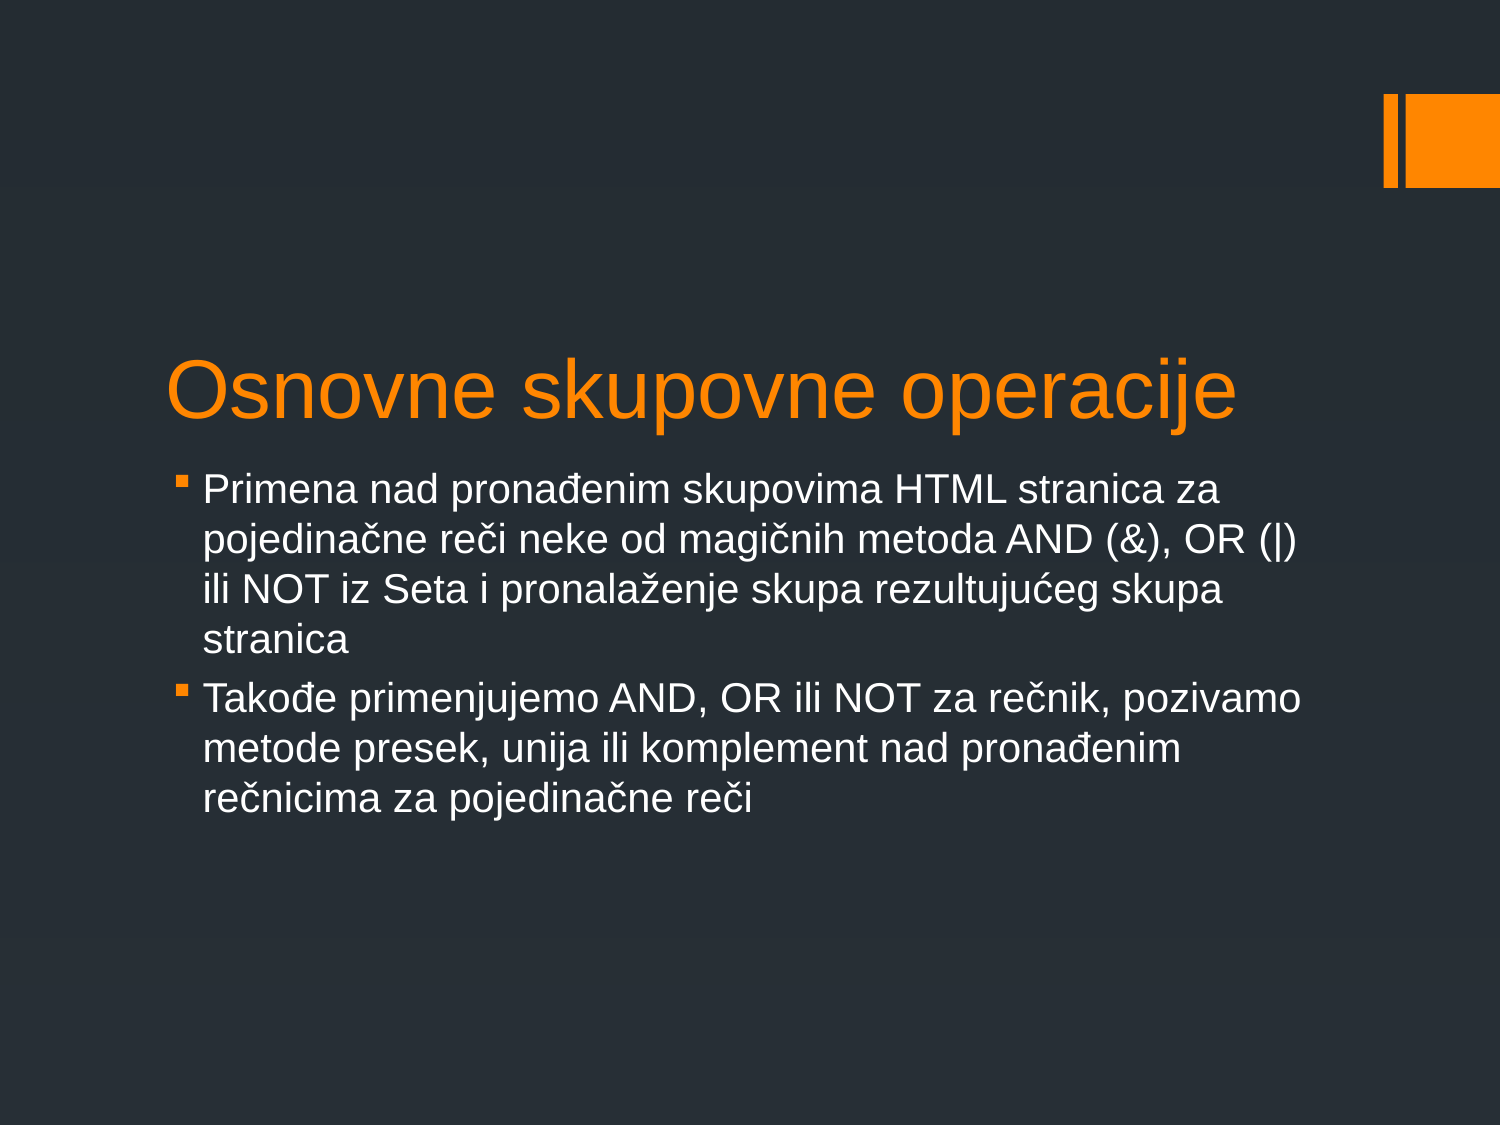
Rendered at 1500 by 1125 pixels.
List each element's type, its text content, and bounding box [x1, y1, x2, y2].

title Osnovne skupovne operacije [150, 253, 1350, 443]
list Primena nad pronađenim skupovima HTML stranica za pojedinačne reči neke od magičnih metoda AND (&), OR (|) ili NOT iz Seta i pronalaženje skupa rezultujućeg skupa stranica Takođe primenjujemo AND, OR ili NOT za rečnik, pozivamo metode presek, unija ili komplement nad pronađenim rečnicima za pojedinačne reči [150, 454, 1350, 1035]
